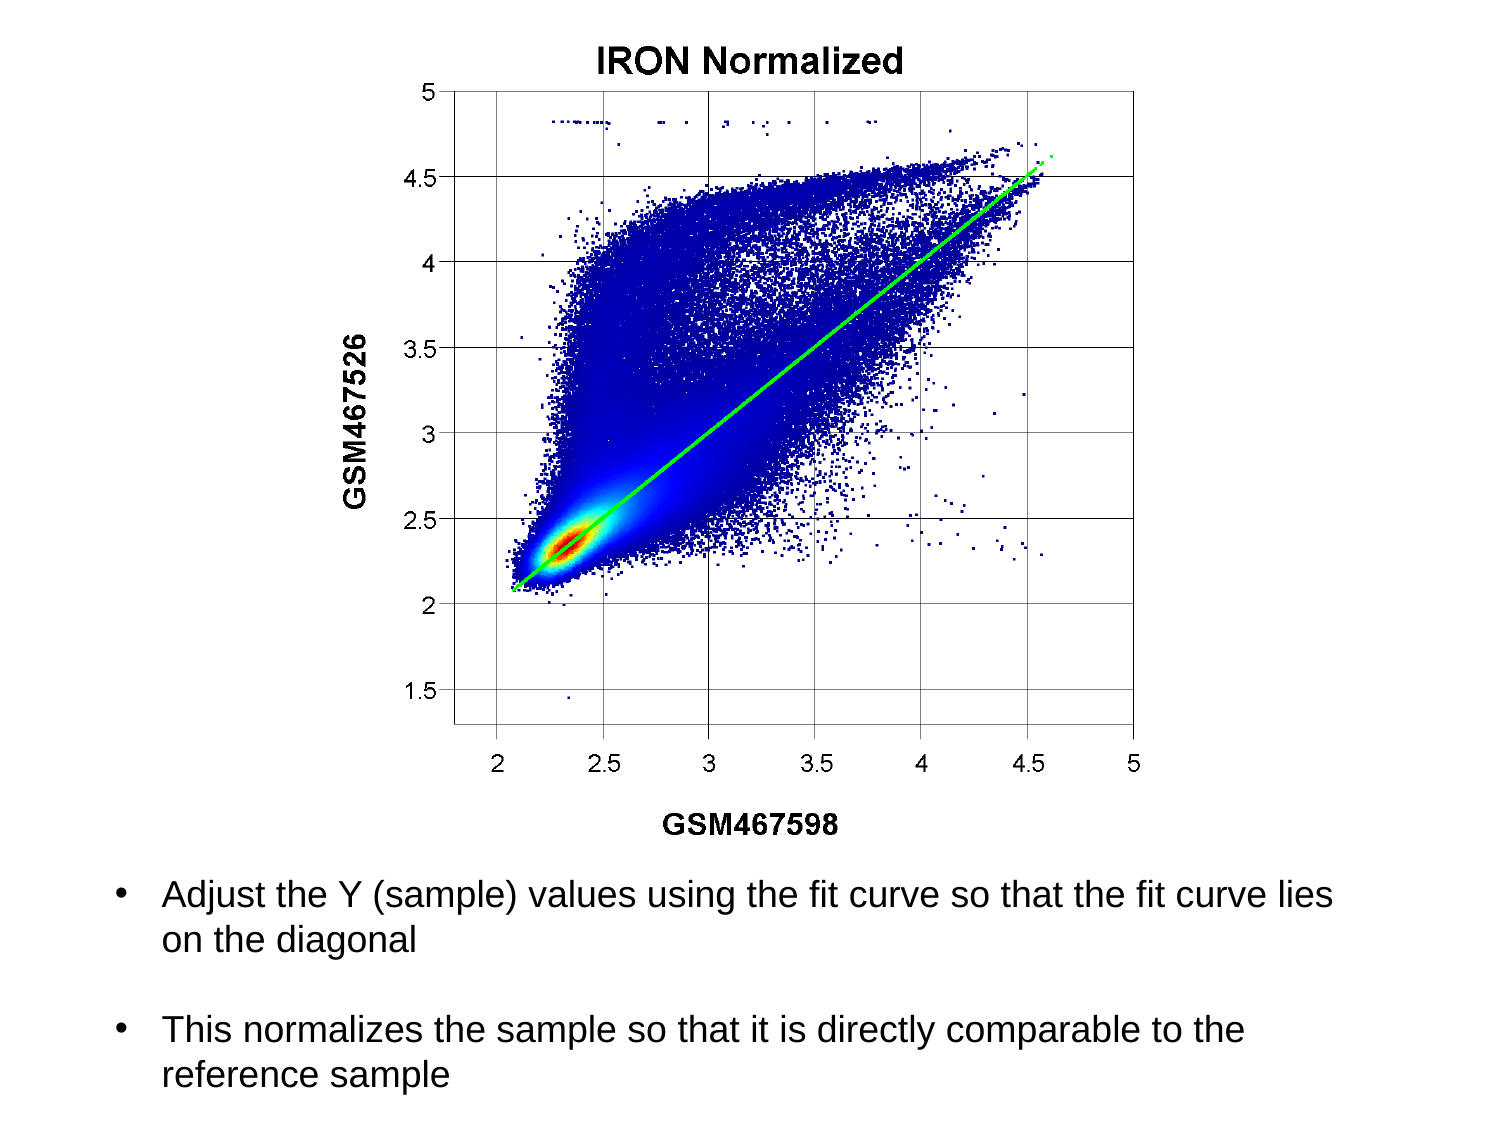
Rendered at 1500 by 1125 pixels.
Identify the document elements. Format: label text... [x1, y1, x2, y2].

text_box Adjust the Y (sample) values using the fit curve so that the fit curve lies on the diagonal This normalizes the sample so that it is directly comparable to the reference sample [99, 862, 1400, 1103]
picture [327, 0, 1173, 844]
